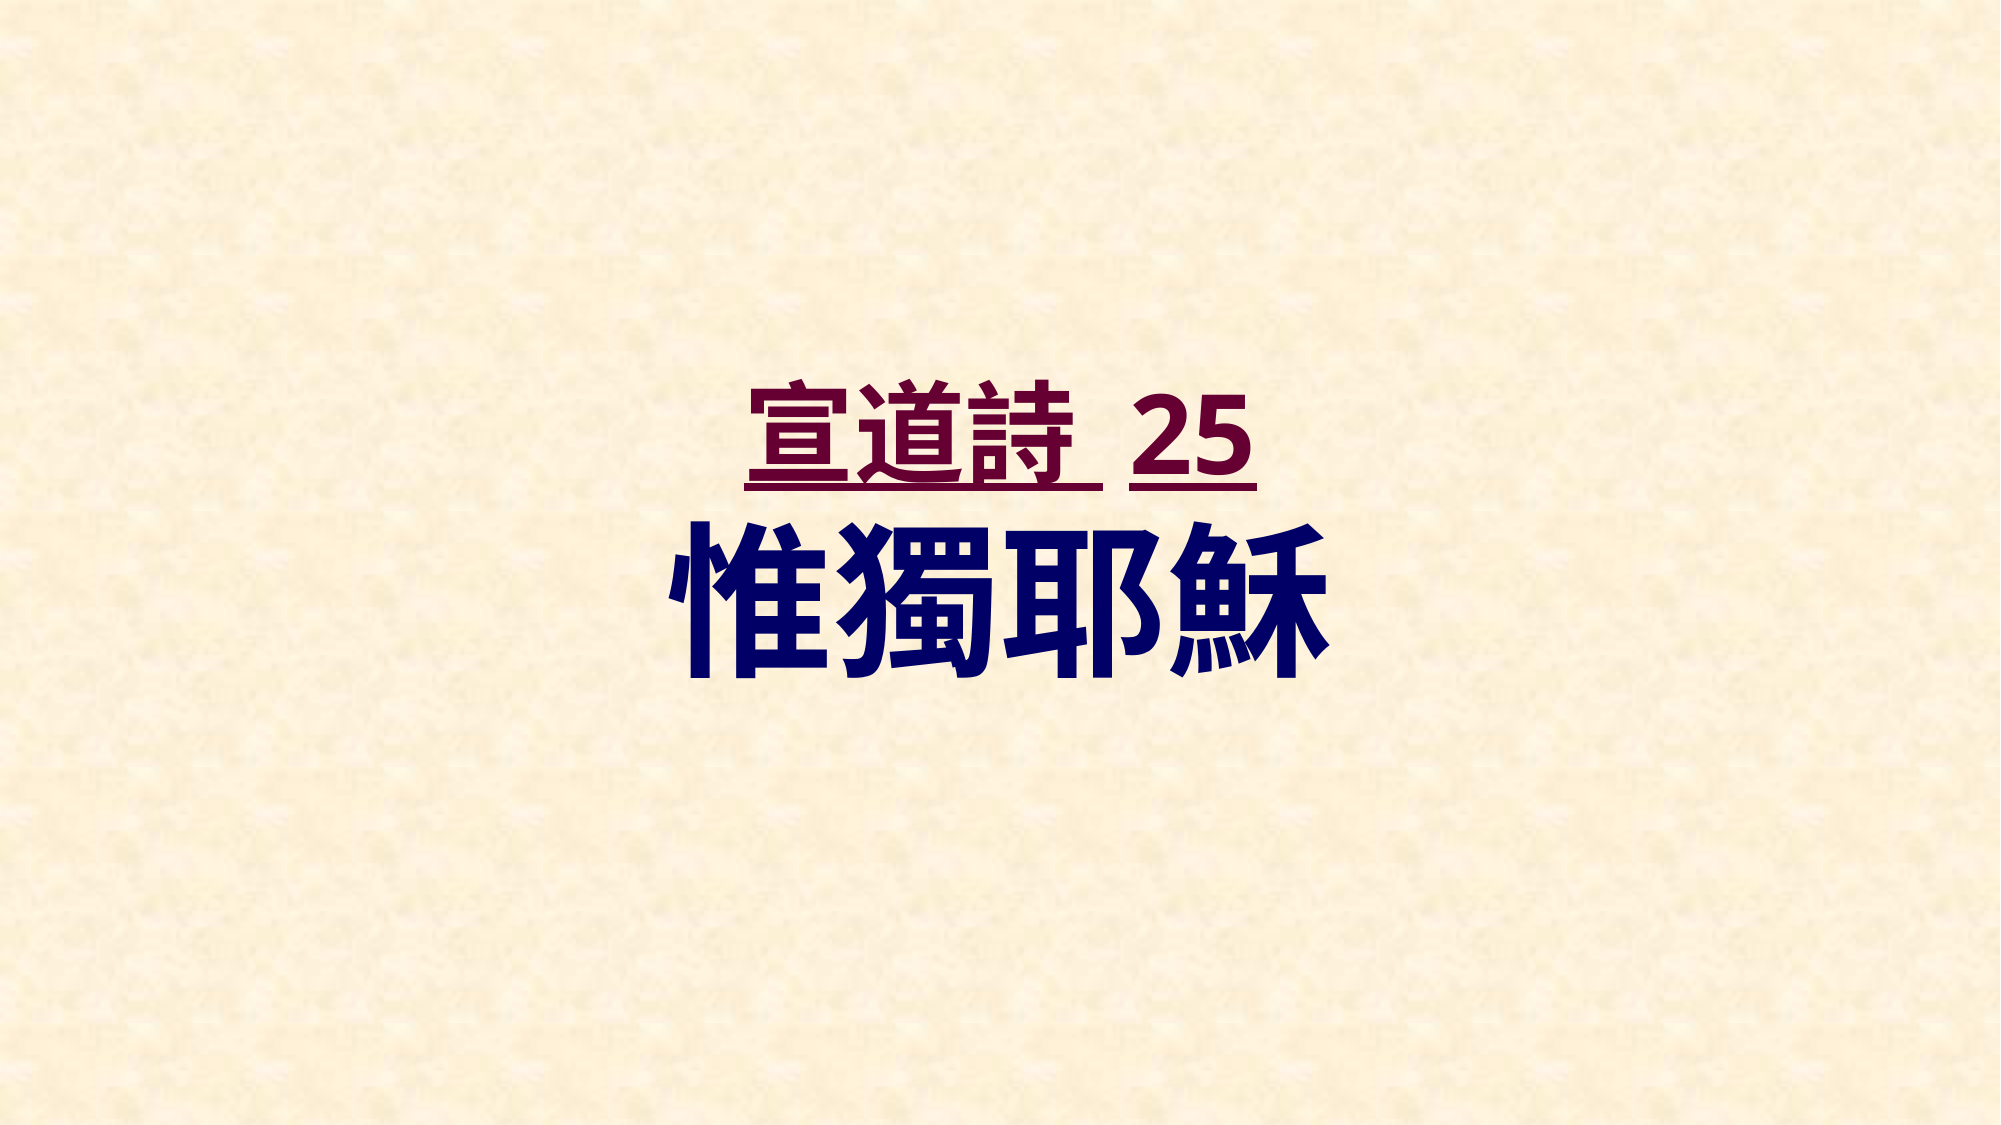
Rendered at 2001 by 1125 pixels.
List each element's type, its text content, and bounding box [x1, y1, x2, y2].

title 宣道詩 25 惟獨耶穌 [0, 436, 2000, 624]
picture [0, 0, 2001, 1125]
